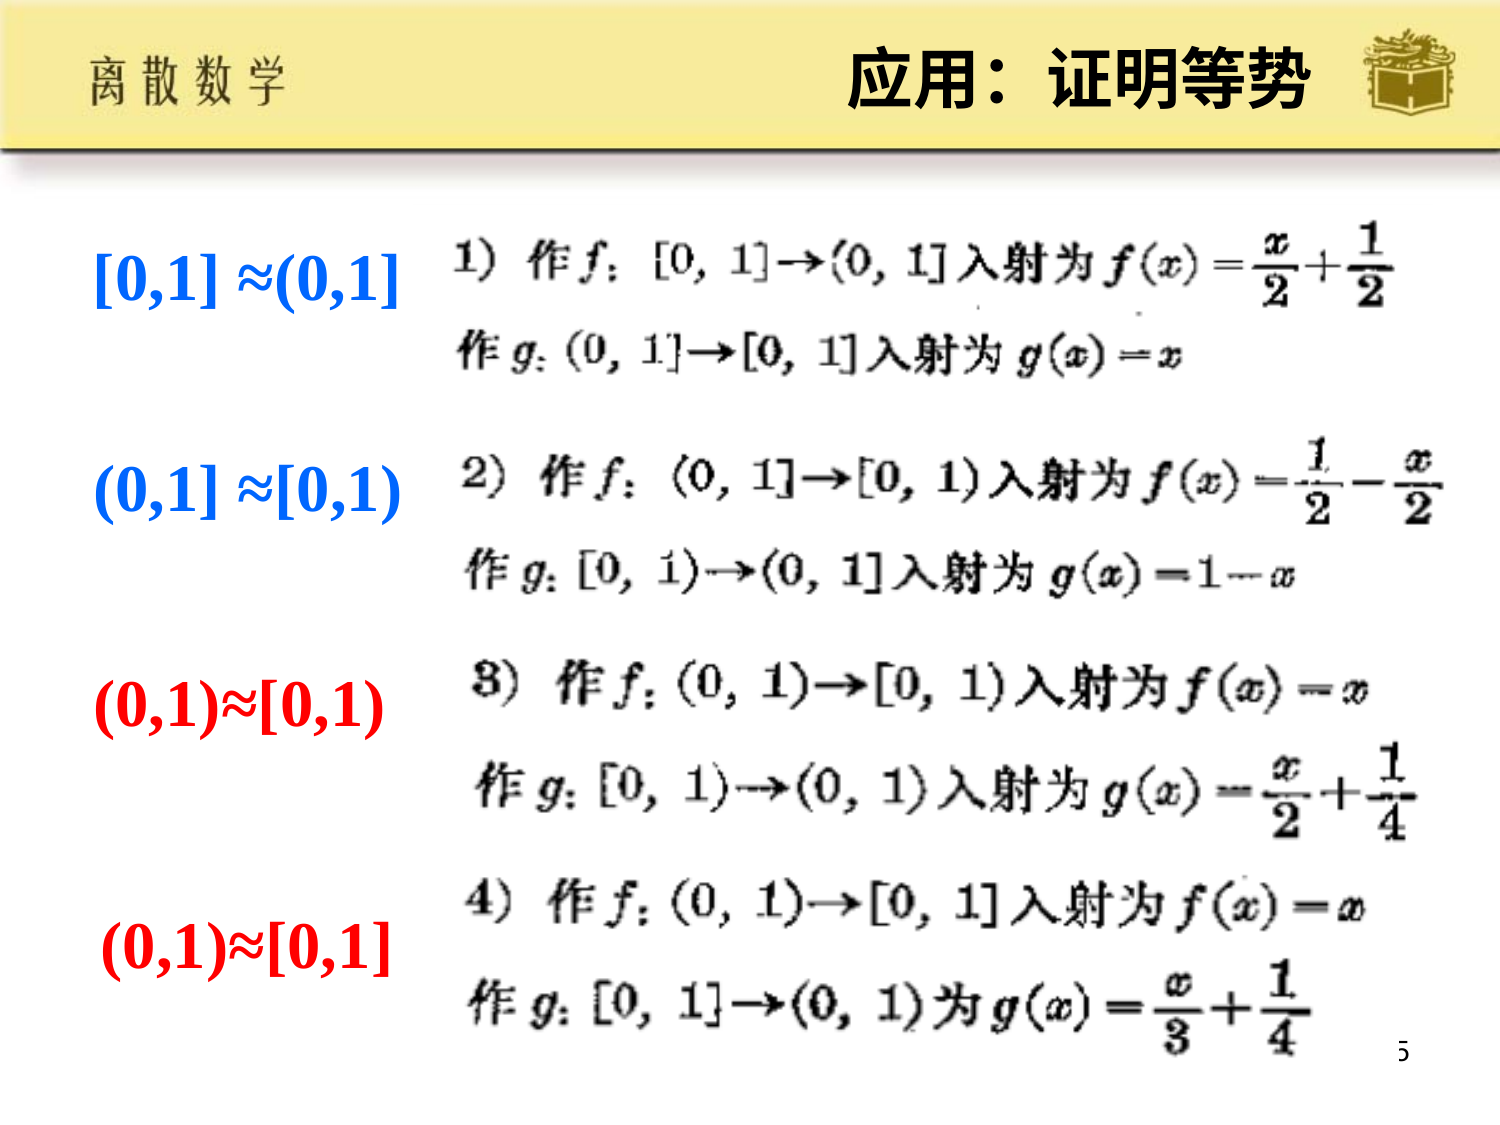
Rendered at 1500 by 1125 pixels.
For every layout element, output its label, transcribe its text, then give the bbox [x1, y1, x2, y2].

title 应用：证明等势 [324, 42, 1329, 112]
picture [0, 0, 1500, 1125]
text_box (0,1)≈[0,1] [85, 894, 411, 989]
text_box (0,1] ≈[0,1) [0, 450, 426, 519]
text_box [0,1] ≈(0,1] [0, 239, 413, 309]
slide_number 65 [1074, 1024, 1425, 1103]
text_box (0,1)≈[0,1) [0, 665, 451, 734]
